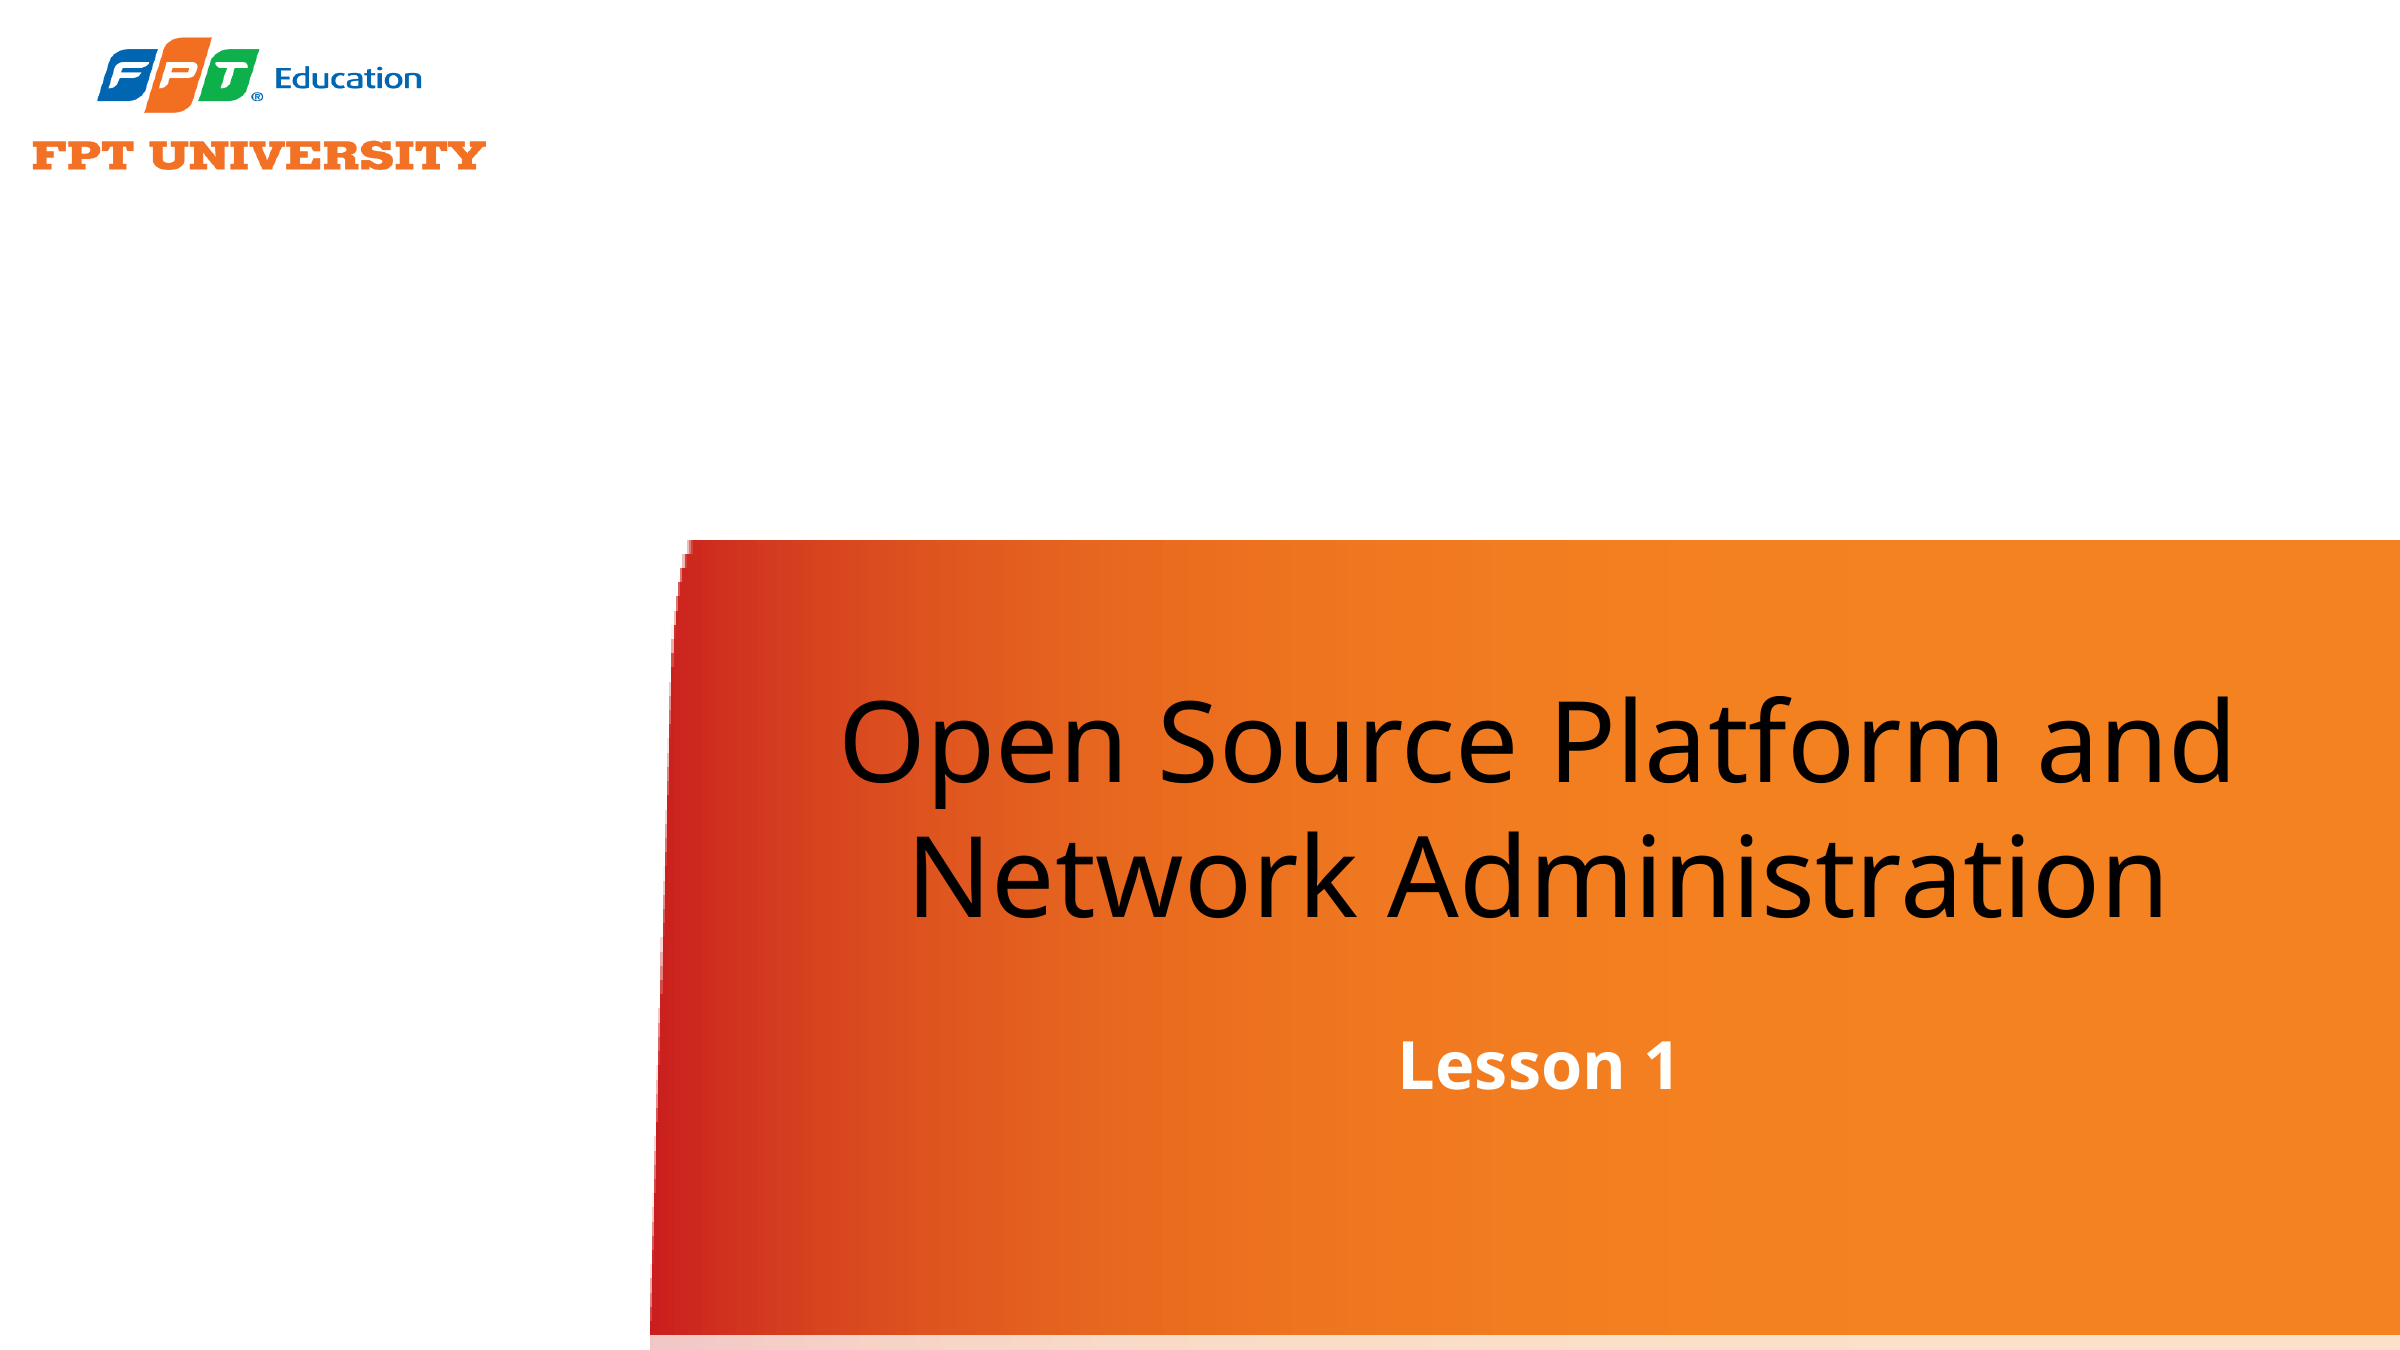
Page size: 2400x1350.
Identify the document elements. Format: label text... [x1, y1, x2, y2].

picture [0, 0, 503, 206]
picture [650, 540, 2400, 1350]
list Lesson 1 [711, 1011, 2368, 1208]
title Open Source Platform and Network Administration [711, 624, 2366, 986]
